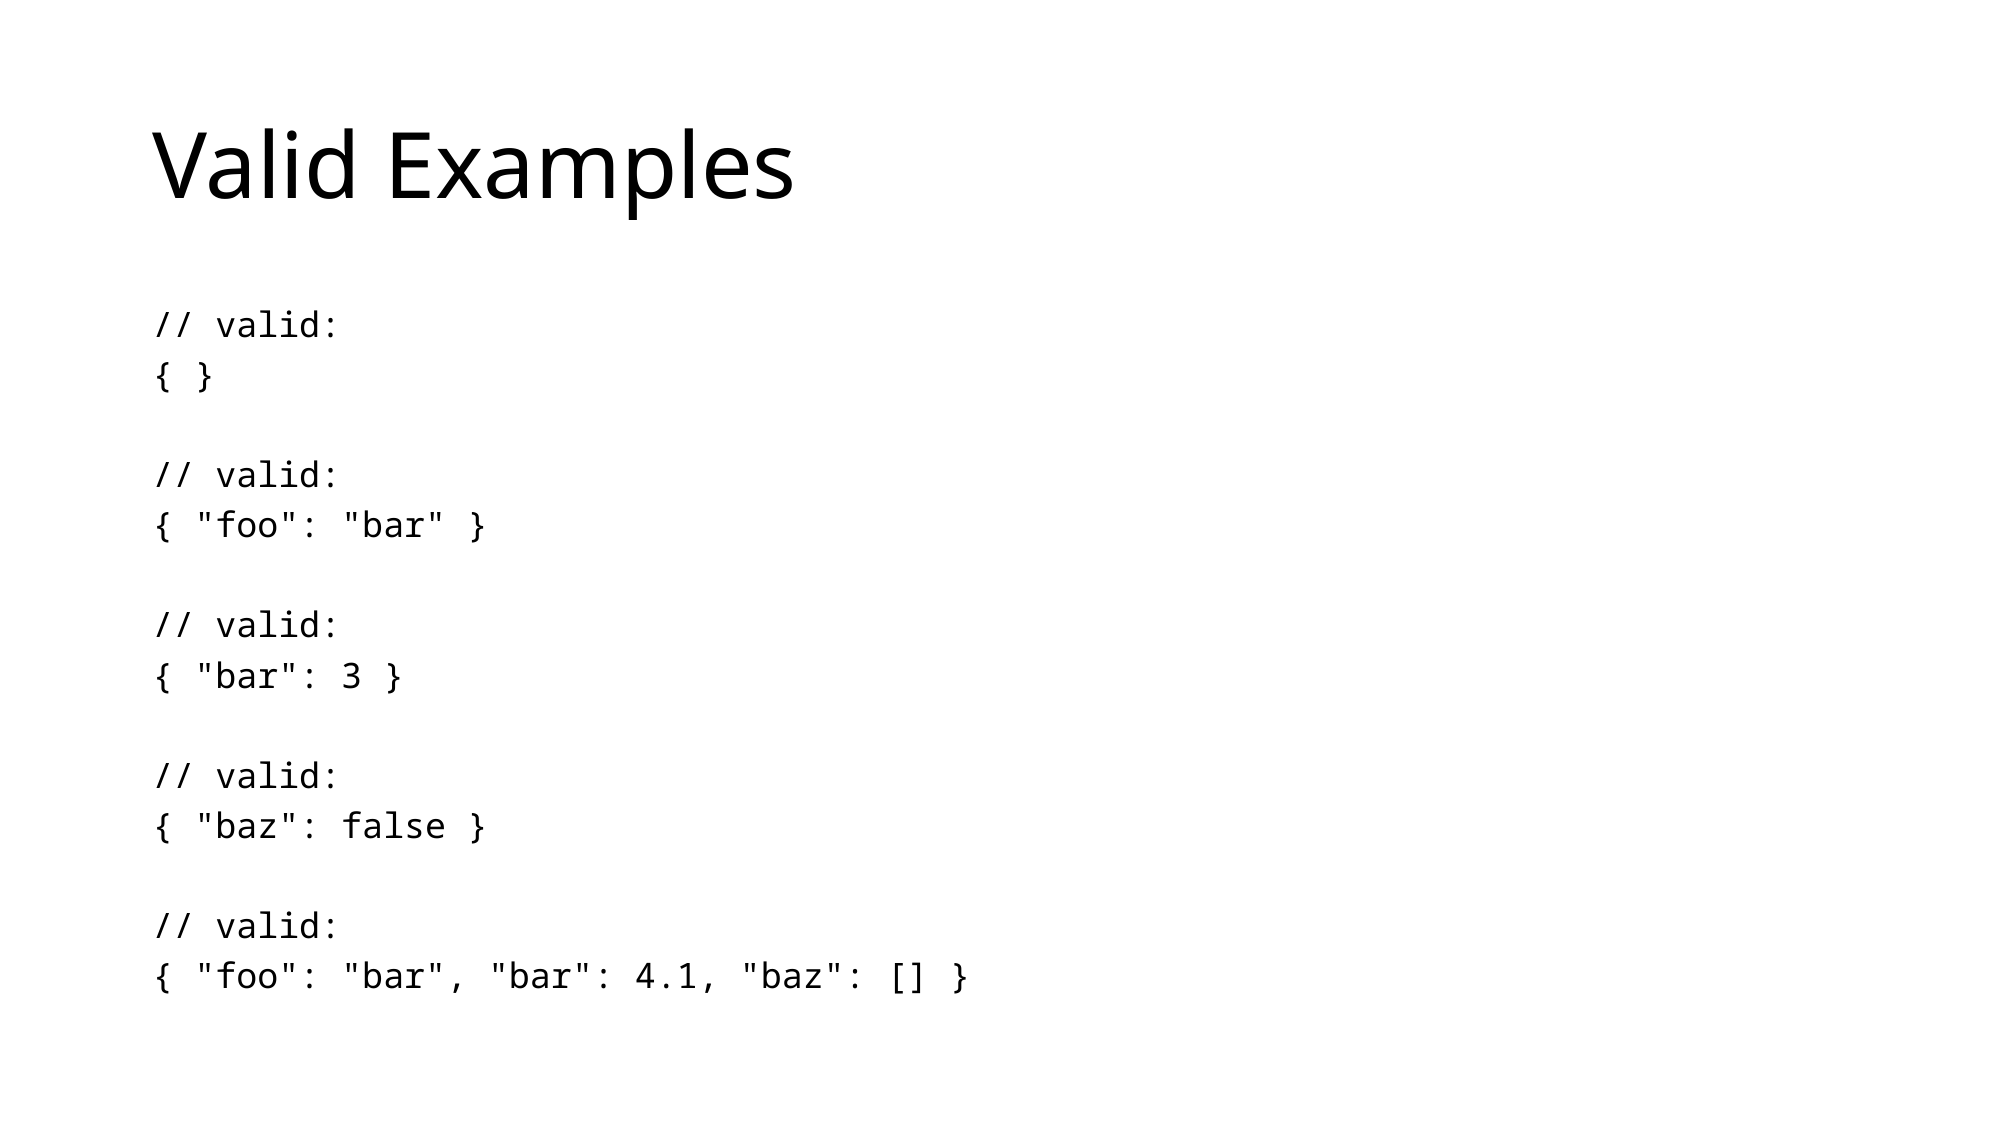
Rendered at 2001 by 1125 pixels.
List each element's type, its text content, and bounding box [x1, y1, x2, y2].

title Valid Examples [137, 59, 1863, 278]
list // valid: { } // valid: { "foo": "bar" } // valid: { "bar": 3 } // valid: { "baz": false } // valid: { "foo": "bar", "bar": 4.1, "baz": [] } [137, 299, 1863, 1014]
